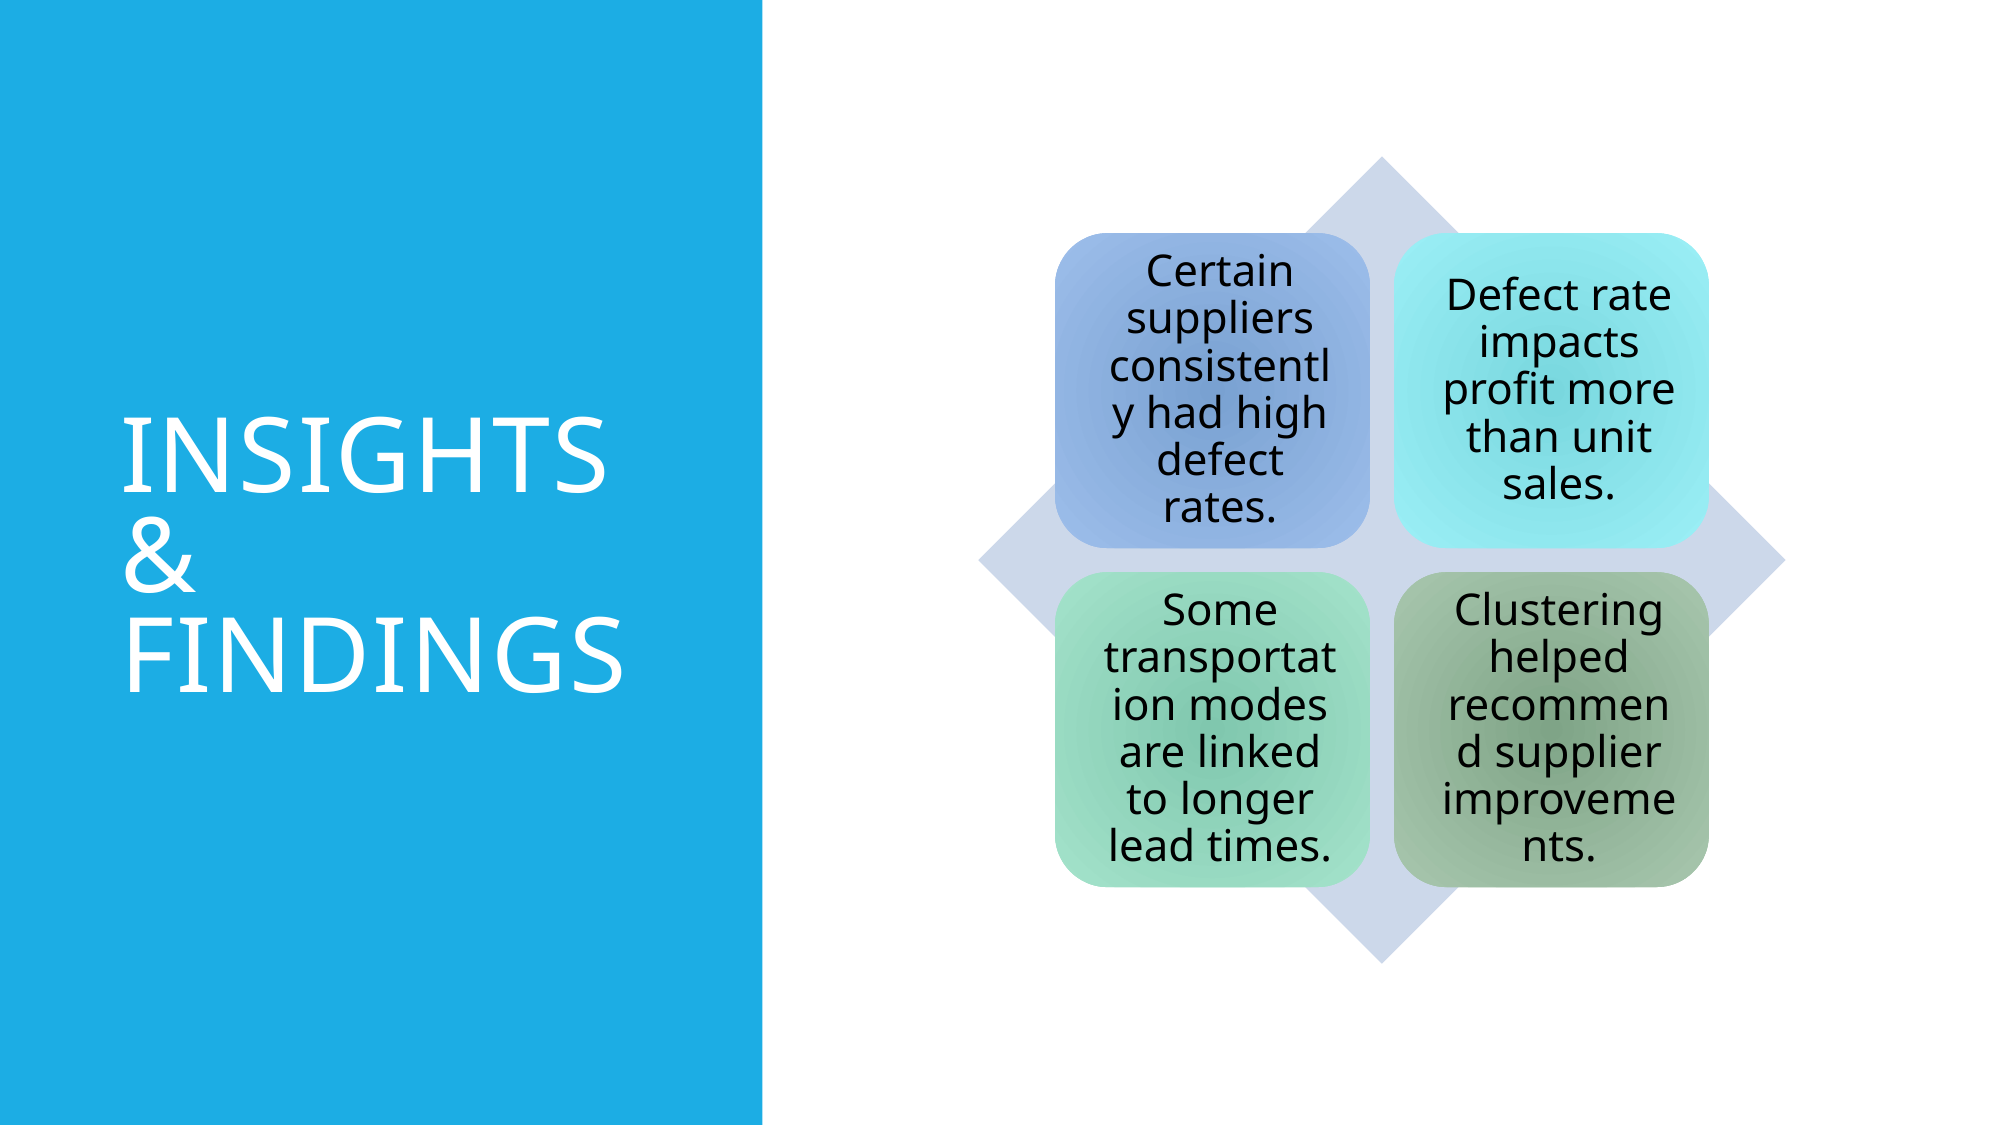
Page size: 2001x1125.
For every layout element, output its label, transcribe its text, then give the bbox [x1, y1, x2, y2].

title Insights & Findings [105, 105, 666, 1020]
text_box [0, 0, 764, 1125]
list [918, 156, 1845, 964]
